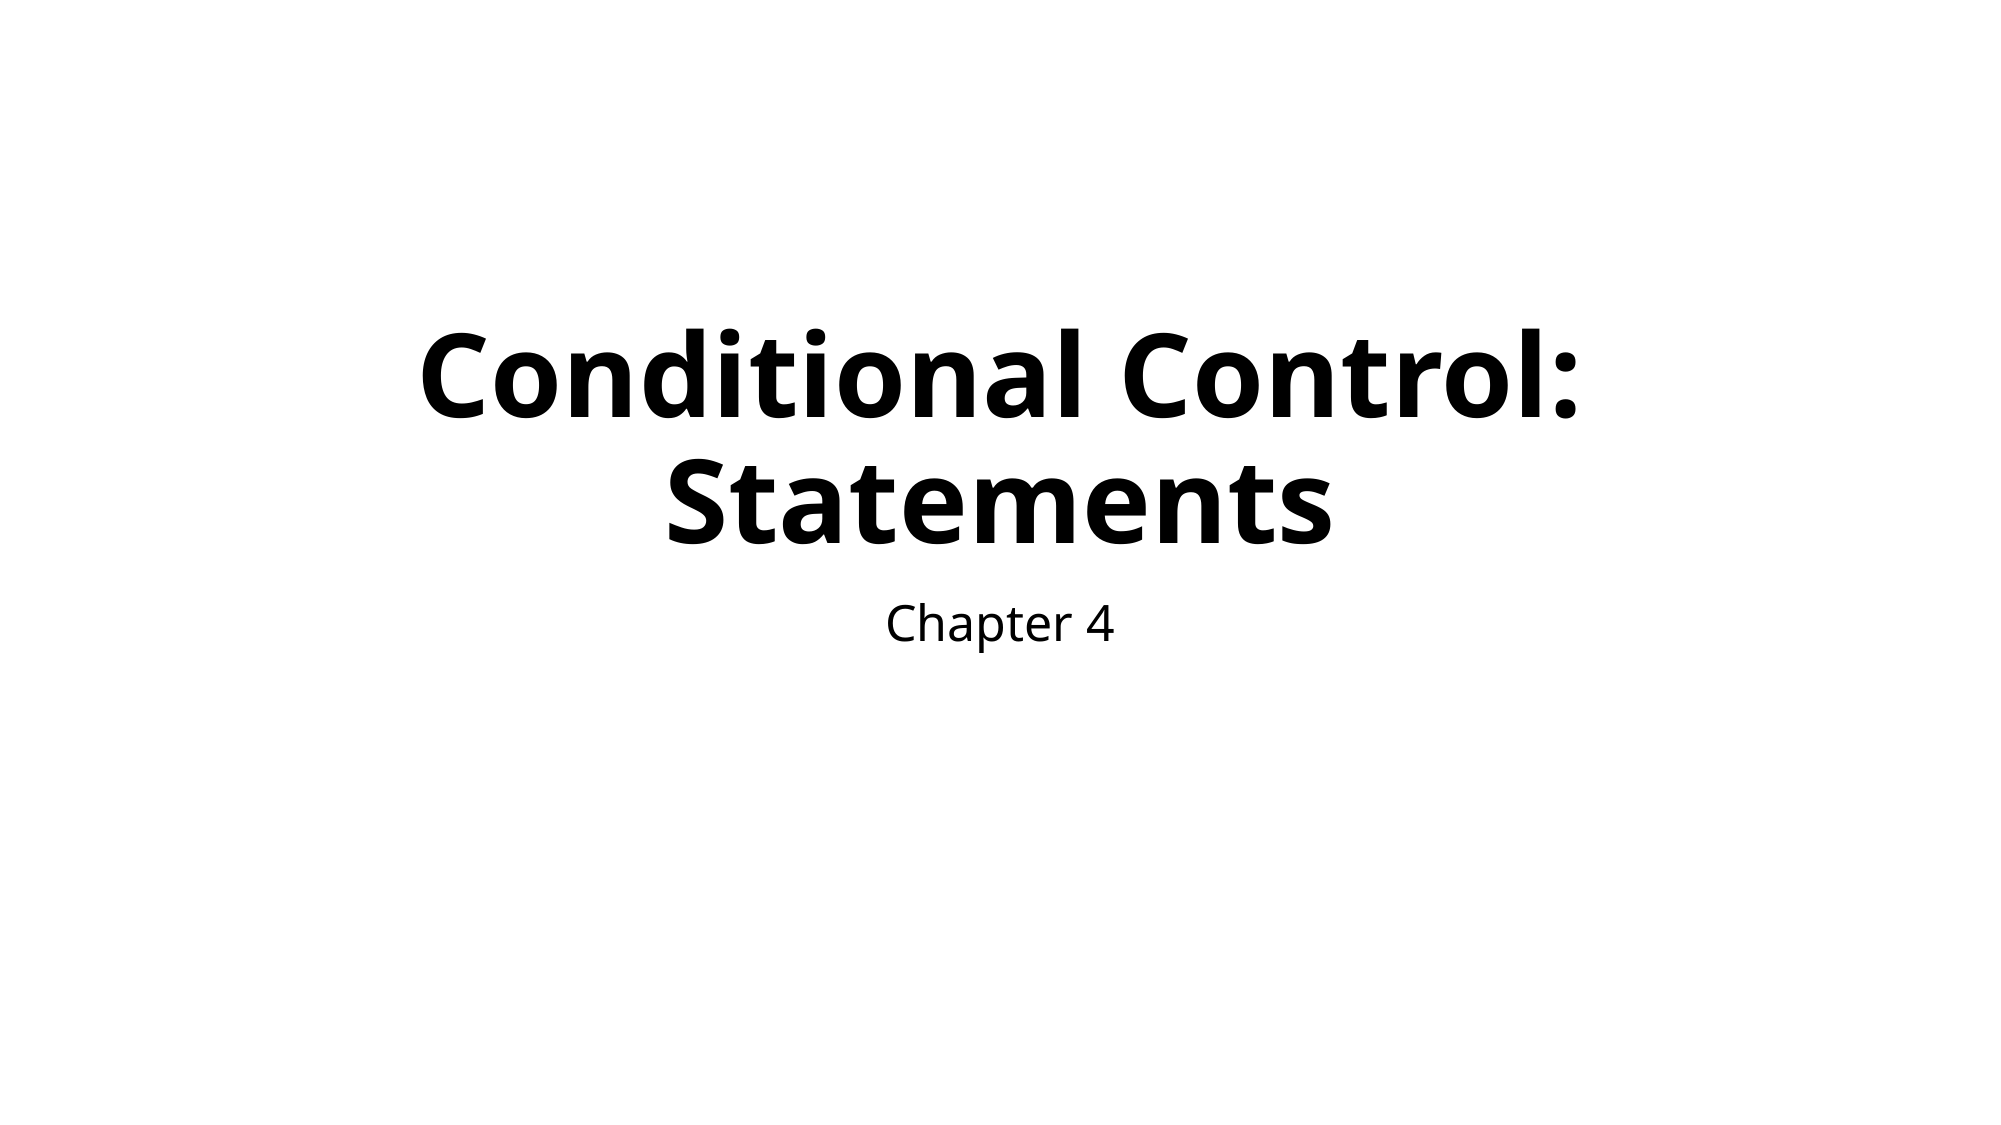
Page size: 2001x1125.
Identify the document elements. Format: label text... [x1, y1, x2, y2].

subtitle Chapter 4 [249, 590, 1750, 863]
title Conditional Control: Statements [249, 184, 1750, 576]
